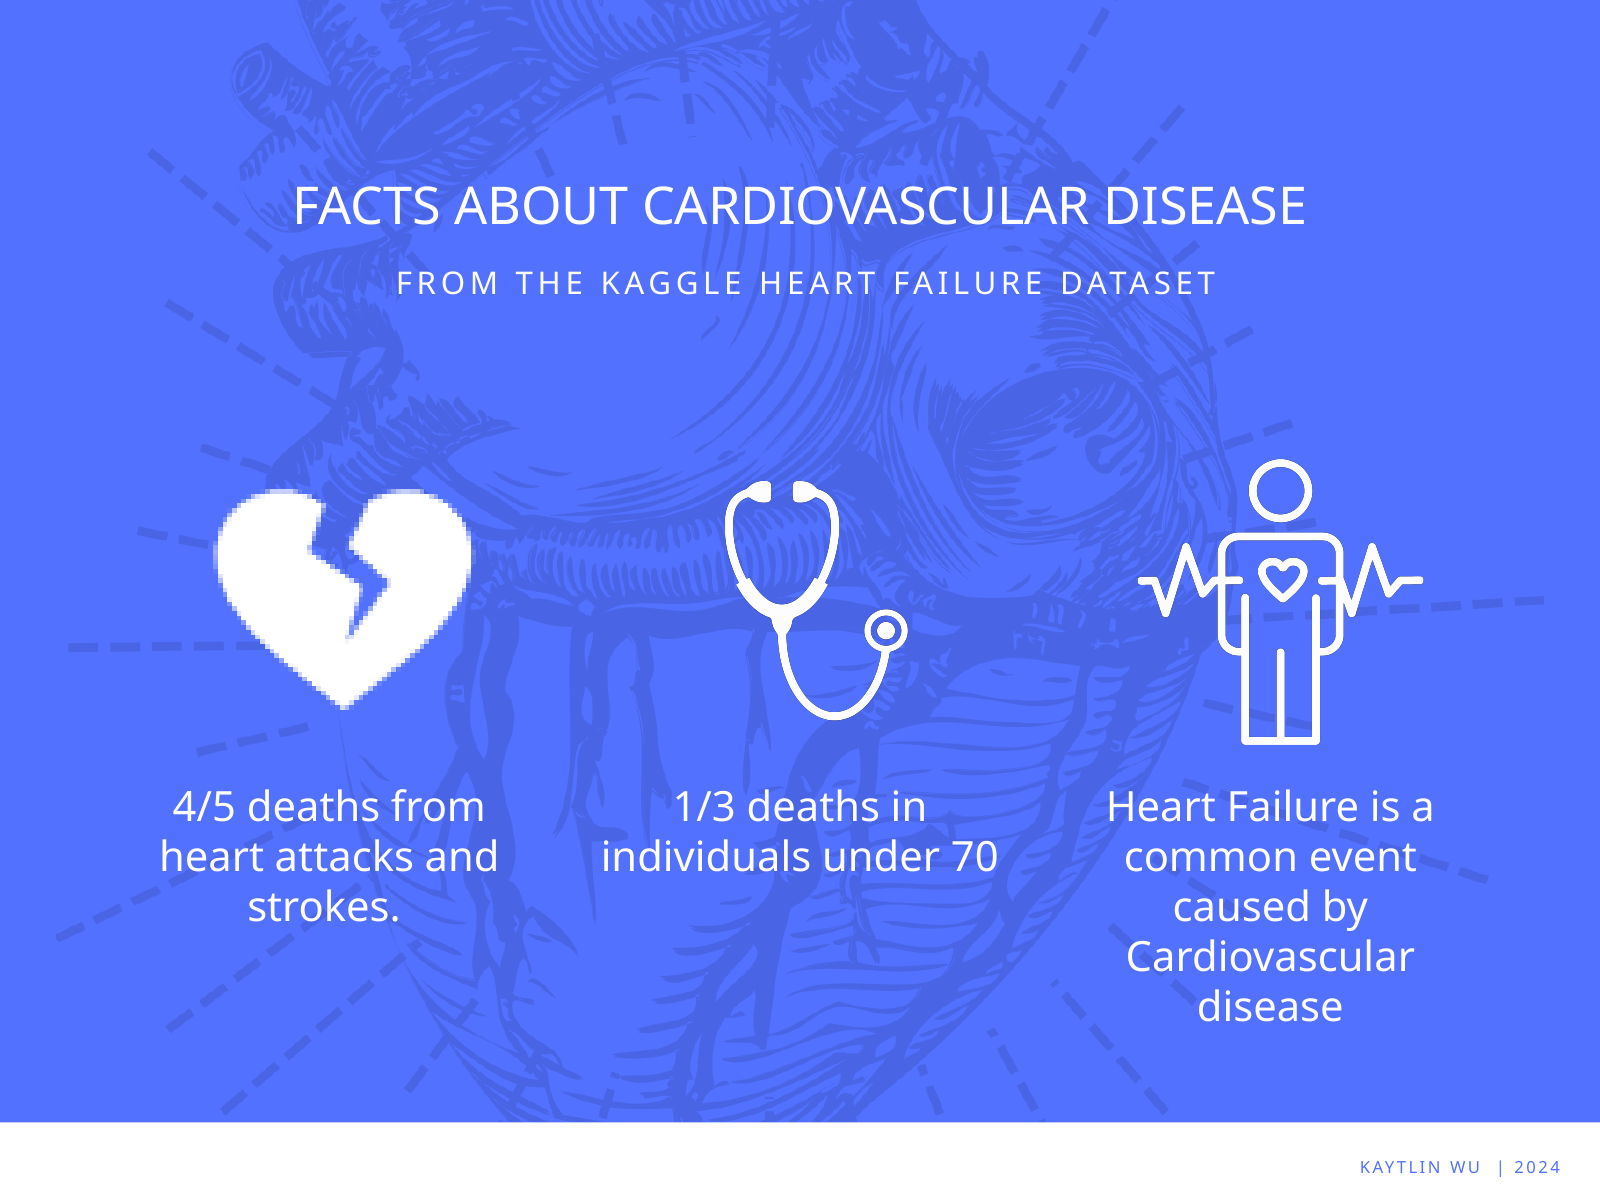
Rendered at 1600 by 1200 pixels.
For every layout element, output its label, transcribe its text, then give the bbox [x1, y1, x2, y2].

text_box [1137, 459, 1424, 745]
text_box [55, 0, 1544, 1119]
text_box [724, 480, 909, 724]
text_box [195, 485, 495, 710]
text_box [195, 172, 1405, 298]
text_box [0, 1122, 1600, 1200]
text_box 1/3 deaths in individuals under 70 [590, 780, 1010, 881]
text_box Heart Failure is a common event caused by Cardiovascular disease [1060, 780, 1480, 1030]
text_box 4/5 deaths from heart attacks and strokes. [119, 780, 540, 931]
